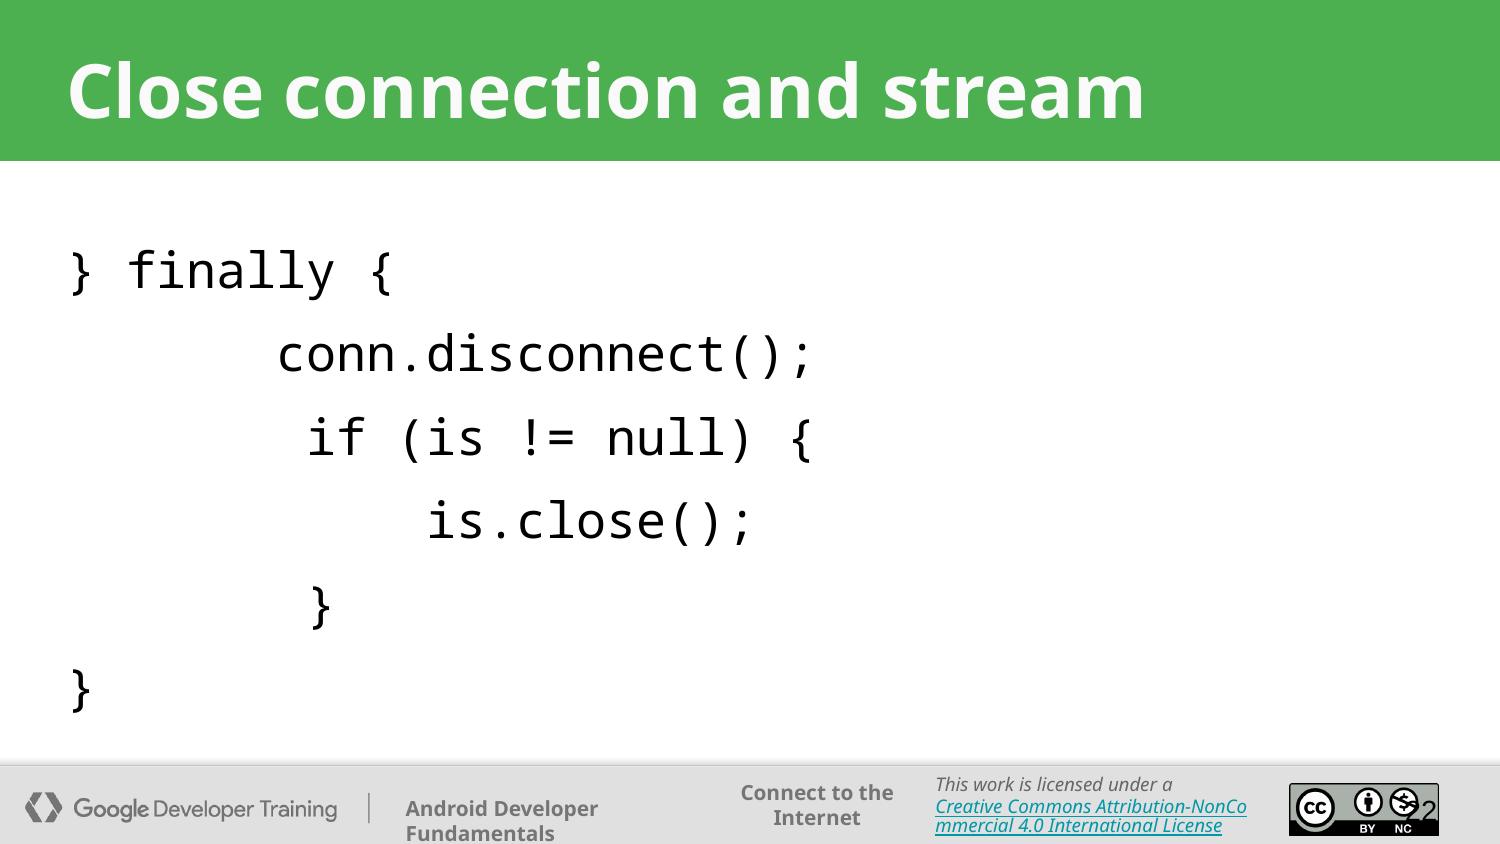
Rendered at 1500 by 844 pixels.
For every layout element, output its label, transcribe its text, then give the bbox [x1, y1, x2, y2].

slide_number ‹#› [1389, 777, 1480, 842]
list } finally { conn.disconnect(); if (is != null) { is.close(); } } [51, 214, 1449, 711]
picture [0, 161, 1500, 844]
title Close connection and stream [51, 28, 1449, 122]
